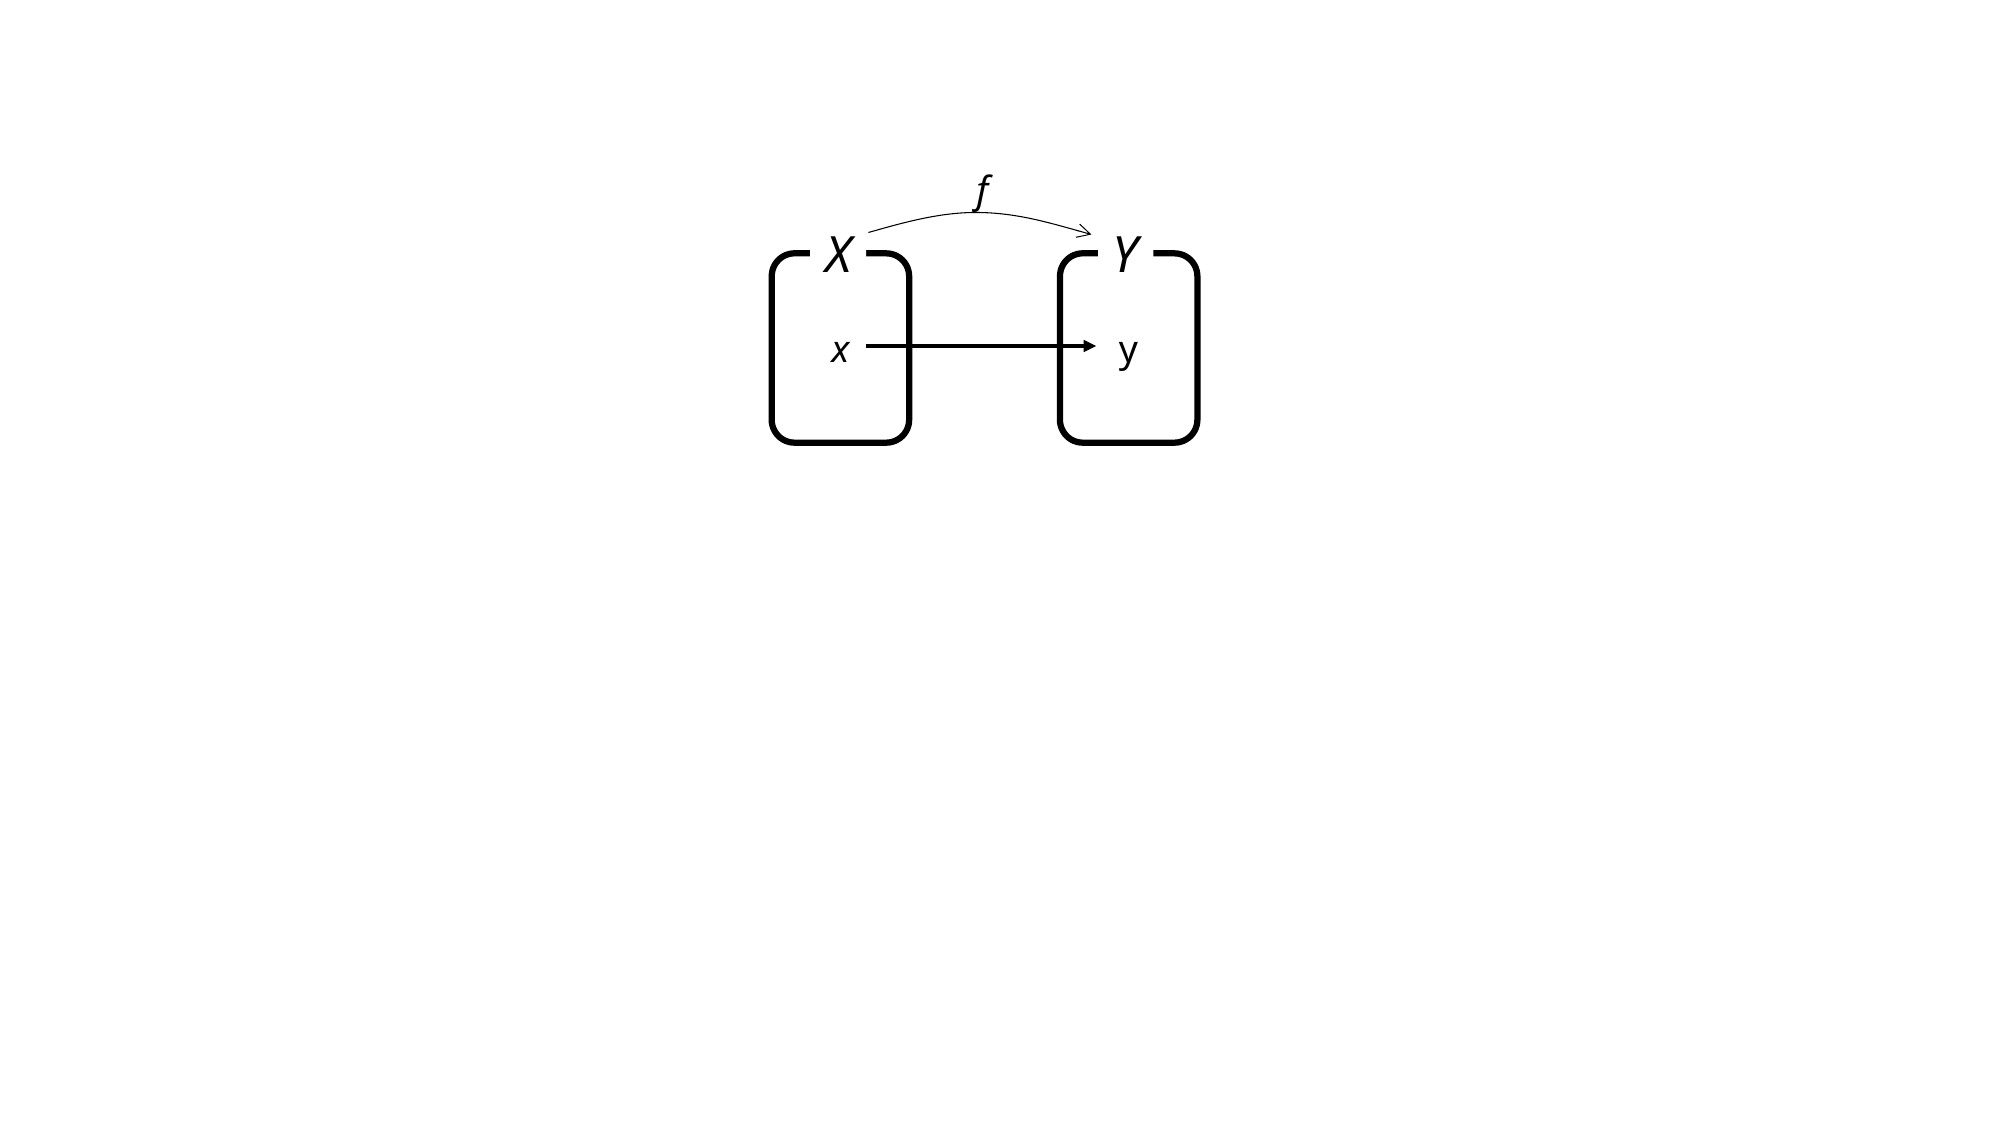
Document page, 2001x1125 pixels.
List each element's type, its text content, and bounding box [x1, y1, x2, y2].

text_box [868, 158, 1092, 235]
text_box x [770, 252, 911, 444]
text_box Y [1098, 215, 1154, 291]
text_box X [810, 215, 867, 291]
text_box y [1058, 252, 1199, 444]
